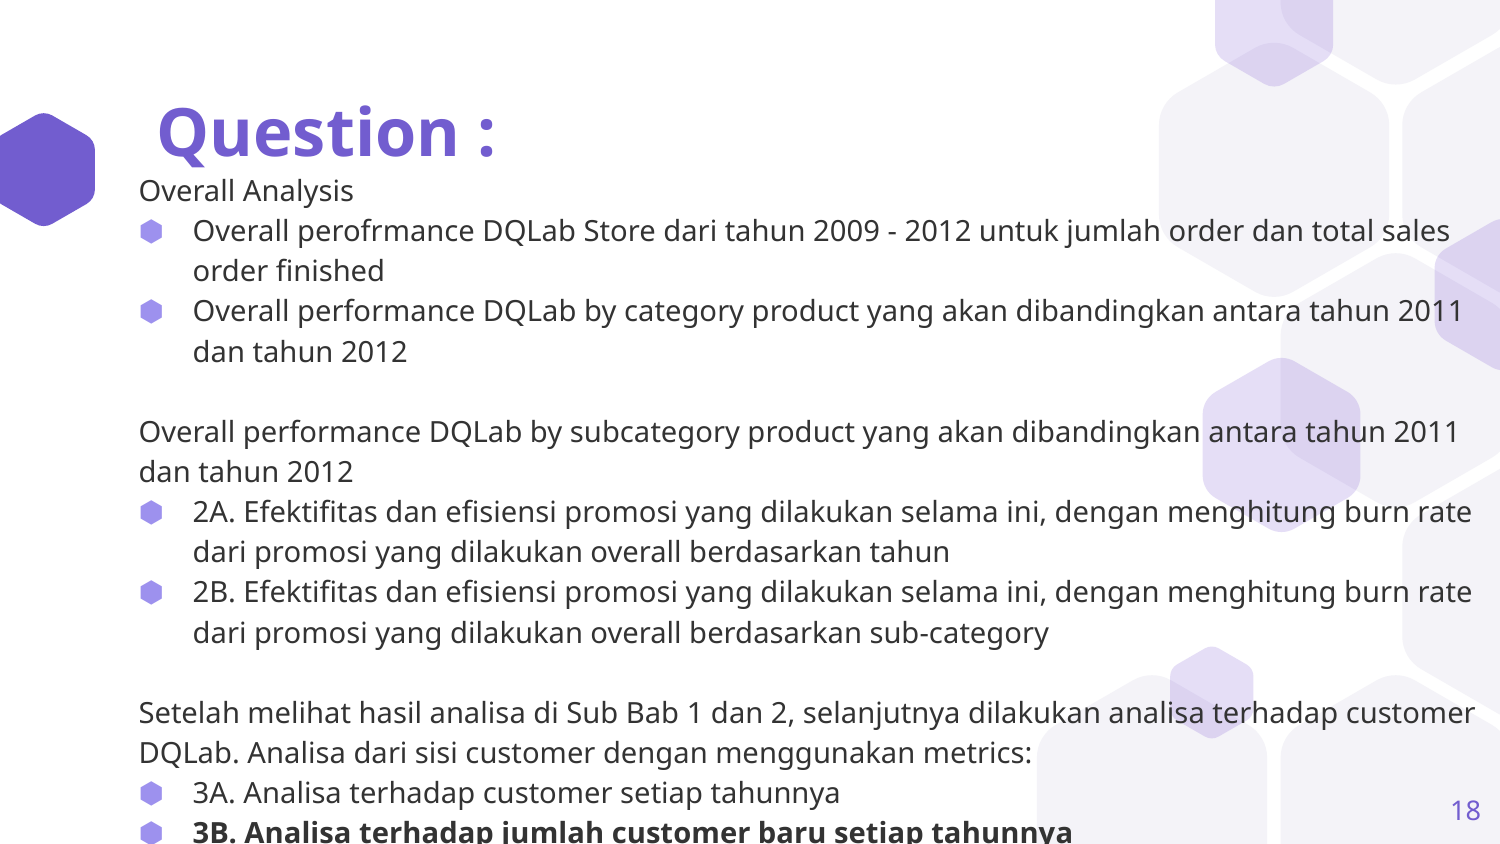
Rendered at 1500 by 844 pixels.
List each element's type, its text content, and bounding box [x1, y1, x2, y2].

text_box Overall Analysis Overall perofrmance DQLab Store dari tahun 2009 - 2012 untuk jumlah order dan total sales order finished Overall performance DQLab by category product yang akan dibandingkan antara tahun 2011 dan tahun 2012 Overall performance DQLab by subcategory product yang akan dibandingkan antara tahun 2011 dan tahun 2012 2A. Efektifitas dan efisiensi promosi yang dilakukan selama ini, dengan menghitung burn rate dari promosi yang dilakukan overall berdasarkan tahun 2B. Efektifitas dan efisiensi promosi yang dilakukan selama ini, dengan menghitung burn rate dari promosi yang dilakukan overall berdasarkan sub-category Setelah melihat hasil analisa di Sub Bab 1 dan 2, selanjutnya dilakukan analisa terhadap customer DQLab. Analisa dari sisi customer dengan menggunakan metrics: 3A. Analisa terhadap customer setiap tahunnya 3B. Analisa terhadap jumlah customer baru setiap tahunnya 3C. Cohort untuk mengetahui angka retention customer tahun 2009 [117, 167, 1500, 844]
title Question : [135, 102, 1216, 168]
